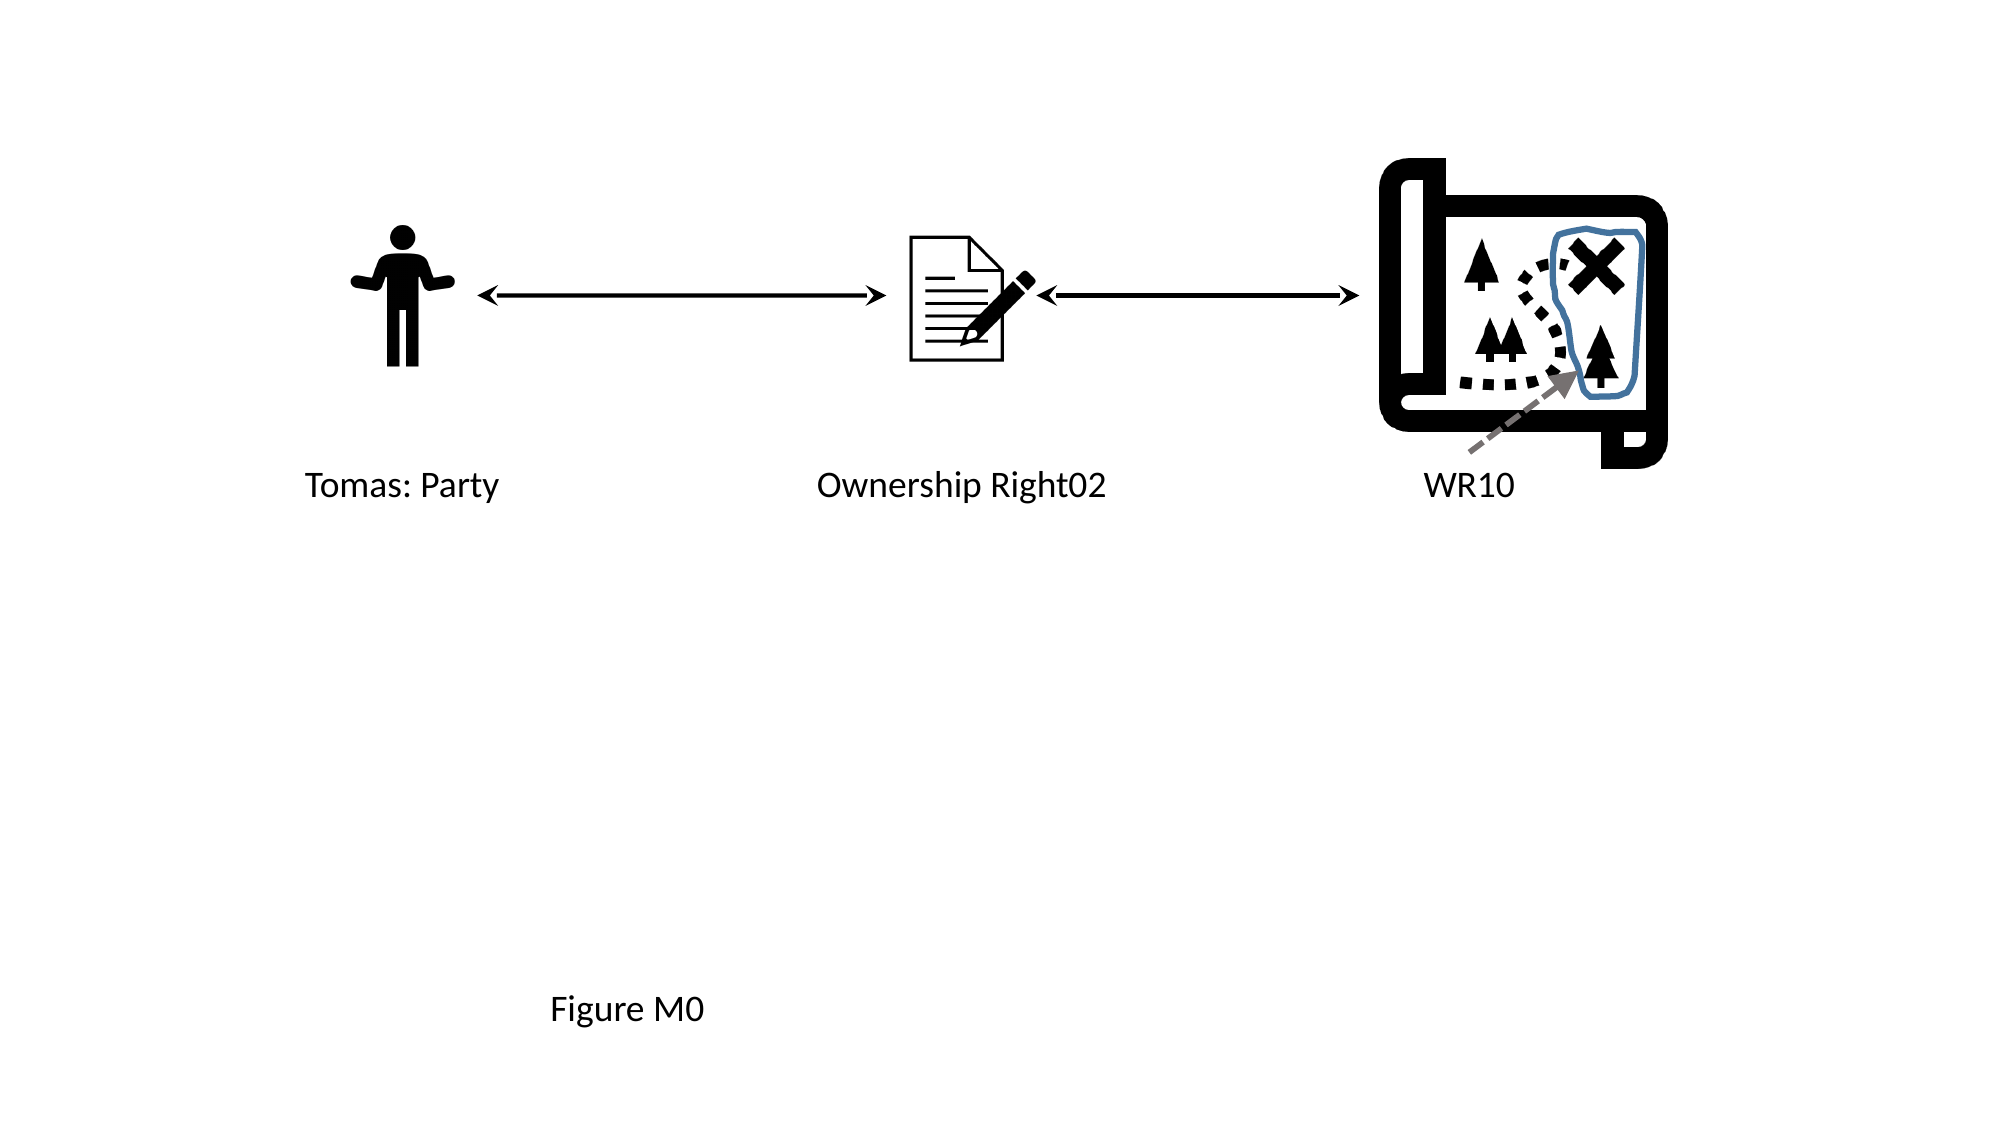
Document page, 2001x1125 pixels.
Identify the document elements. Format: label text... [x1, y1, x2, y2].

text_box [881, 223, 1043, 374]
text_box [1345, 135, 1701, 491]
text_box Figure M0 [535, 976, 801, 1036]
text_box WR10 [1408, 491, 1530, 513]
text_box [1469, 370, 1579, 453]
picture [327, 220, 478, 371]
text_box Tomas: Party [289, 452, 515, 513]
text_box Ownership Right02 [802, 452, 1122, 513]
